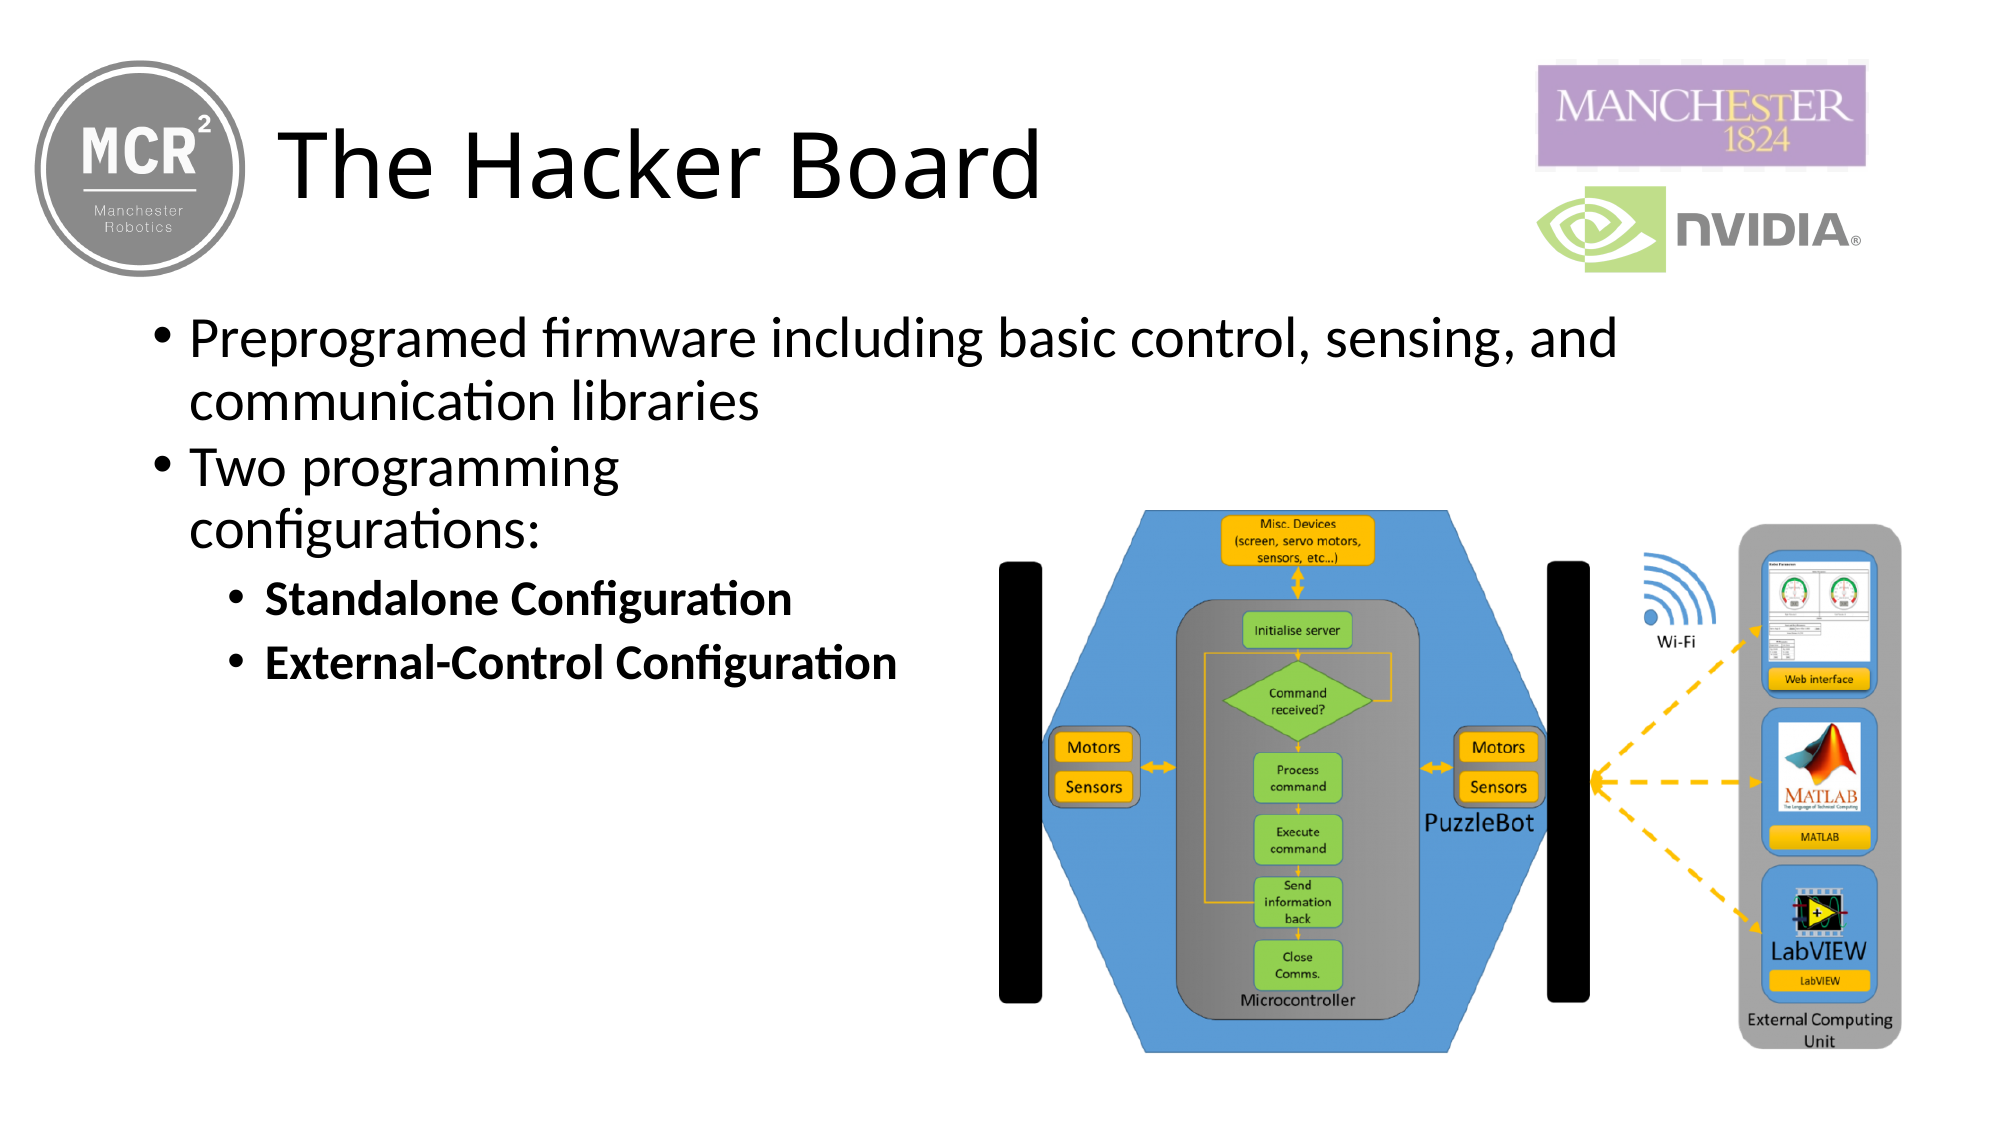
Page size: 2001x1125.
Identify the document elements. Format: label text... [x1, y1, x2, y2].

list Preprogramed firmware including basic control, sensing, and communication libraries [137, 299, 1700, 477]
title The Hacker Board [262, 59, 1518, 278]
picture [999, 510, 1919, 1066]
text_box Two programming configurations: Standalone Configuration External-Control Configuration [137, 428, 979, 1023]
